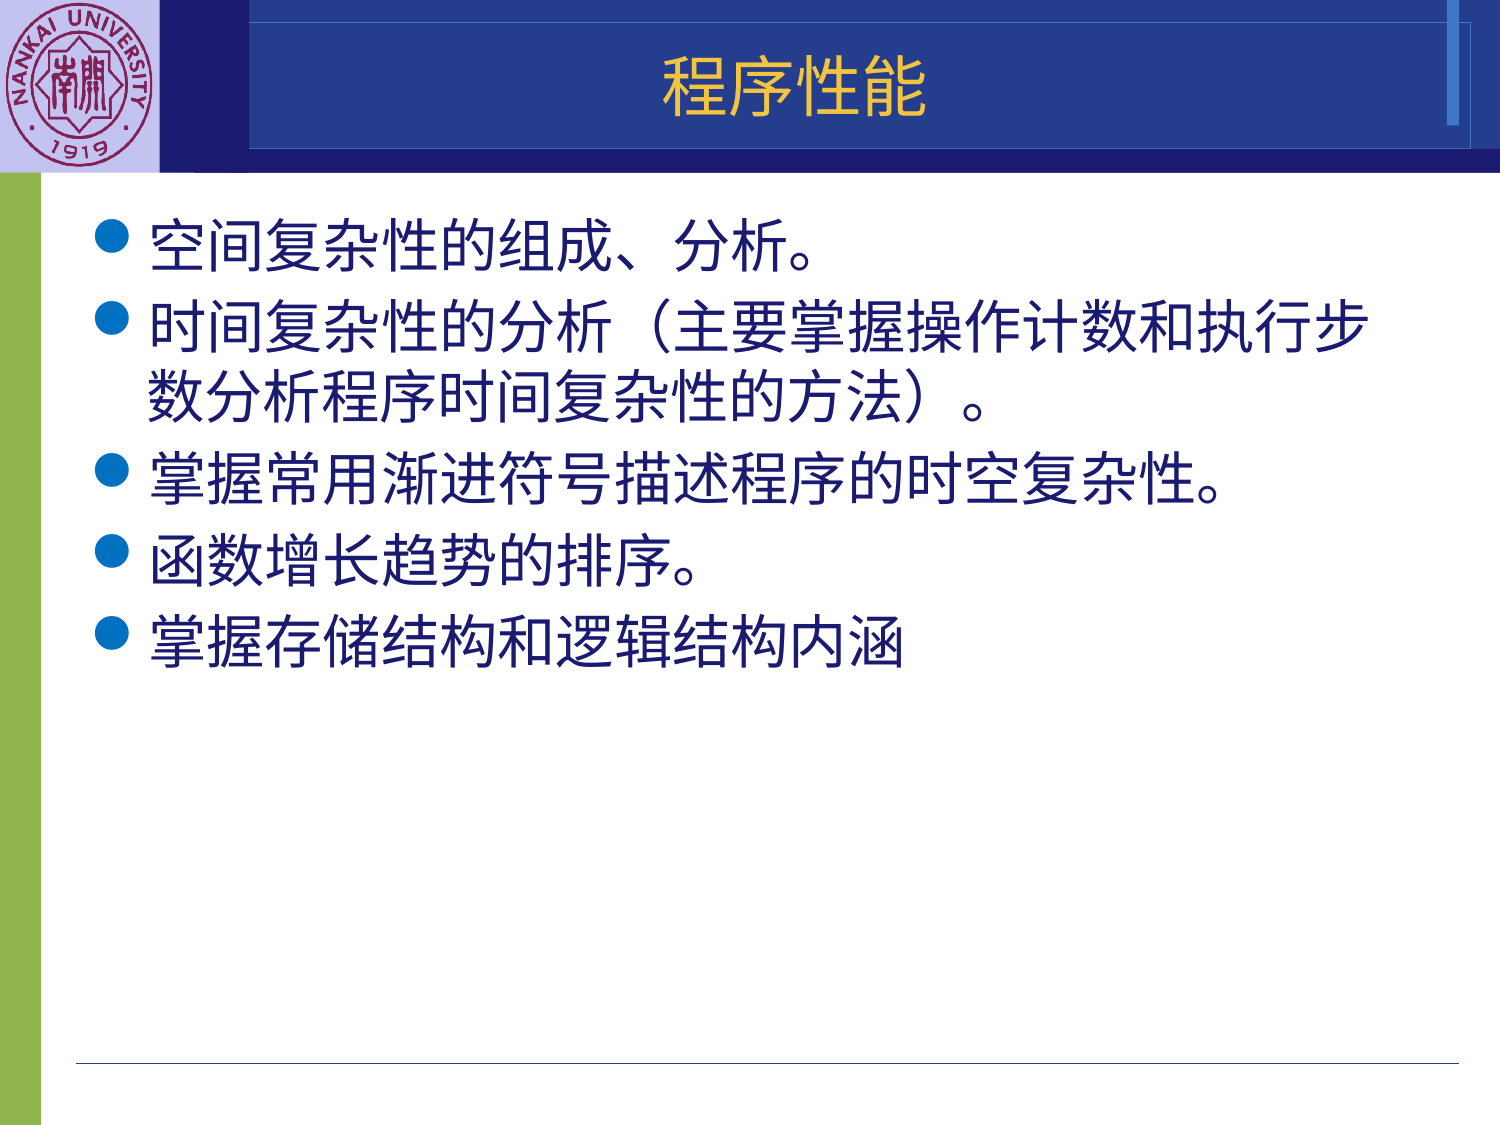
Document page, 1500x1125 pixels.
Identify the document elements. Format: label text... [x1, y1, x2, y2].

picture [5, 2, 155, 167]
list 空间复杂性的组成、分析。 时间复杂性的分析（主要掌握操作计数和执行步数分析程序时间复杂性的方法）。 掌握常用渐进符号描述程序的时空复杂性。 函数增长趋势的排序。 掌握存储结构和逻辑结构内涵 [74, 201, 1426, 1063]
title 程序性能 [177, 38, 1413, 131]
